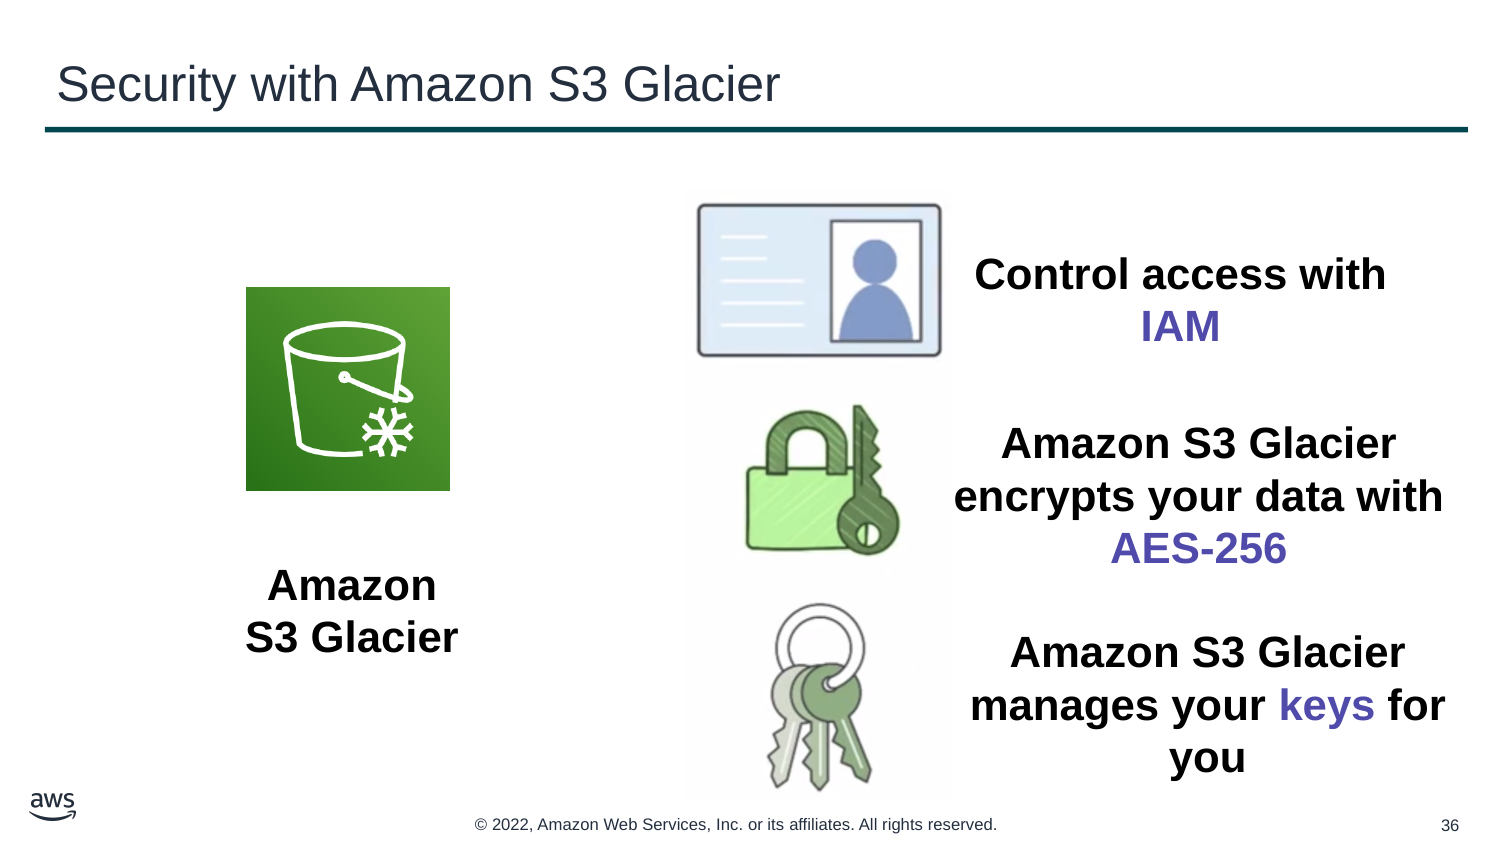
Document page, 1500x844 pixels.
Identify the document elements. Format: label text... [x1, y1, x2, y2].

text_box Amazon S3 Glacier manages your keys for you [955, 623, 1470, 782]
text_box Amazon S3 Glacier [244, 556, 460, 662]
picture [246, 287, 450, 491]
text_box Control access with IAM [964, 245, 1397, 351]
title Security with Amazon S3 Glacier [45, 36, 1469, 127]
picture [29, 793, 76, 821]
text_box Amazon S3 Glacier encrypts your data with AES-256 [955, 415, 1452, 573]
picture [685, 189, 951, 799]
slide_number ‹#› [1411, 808, 1471, 841]
